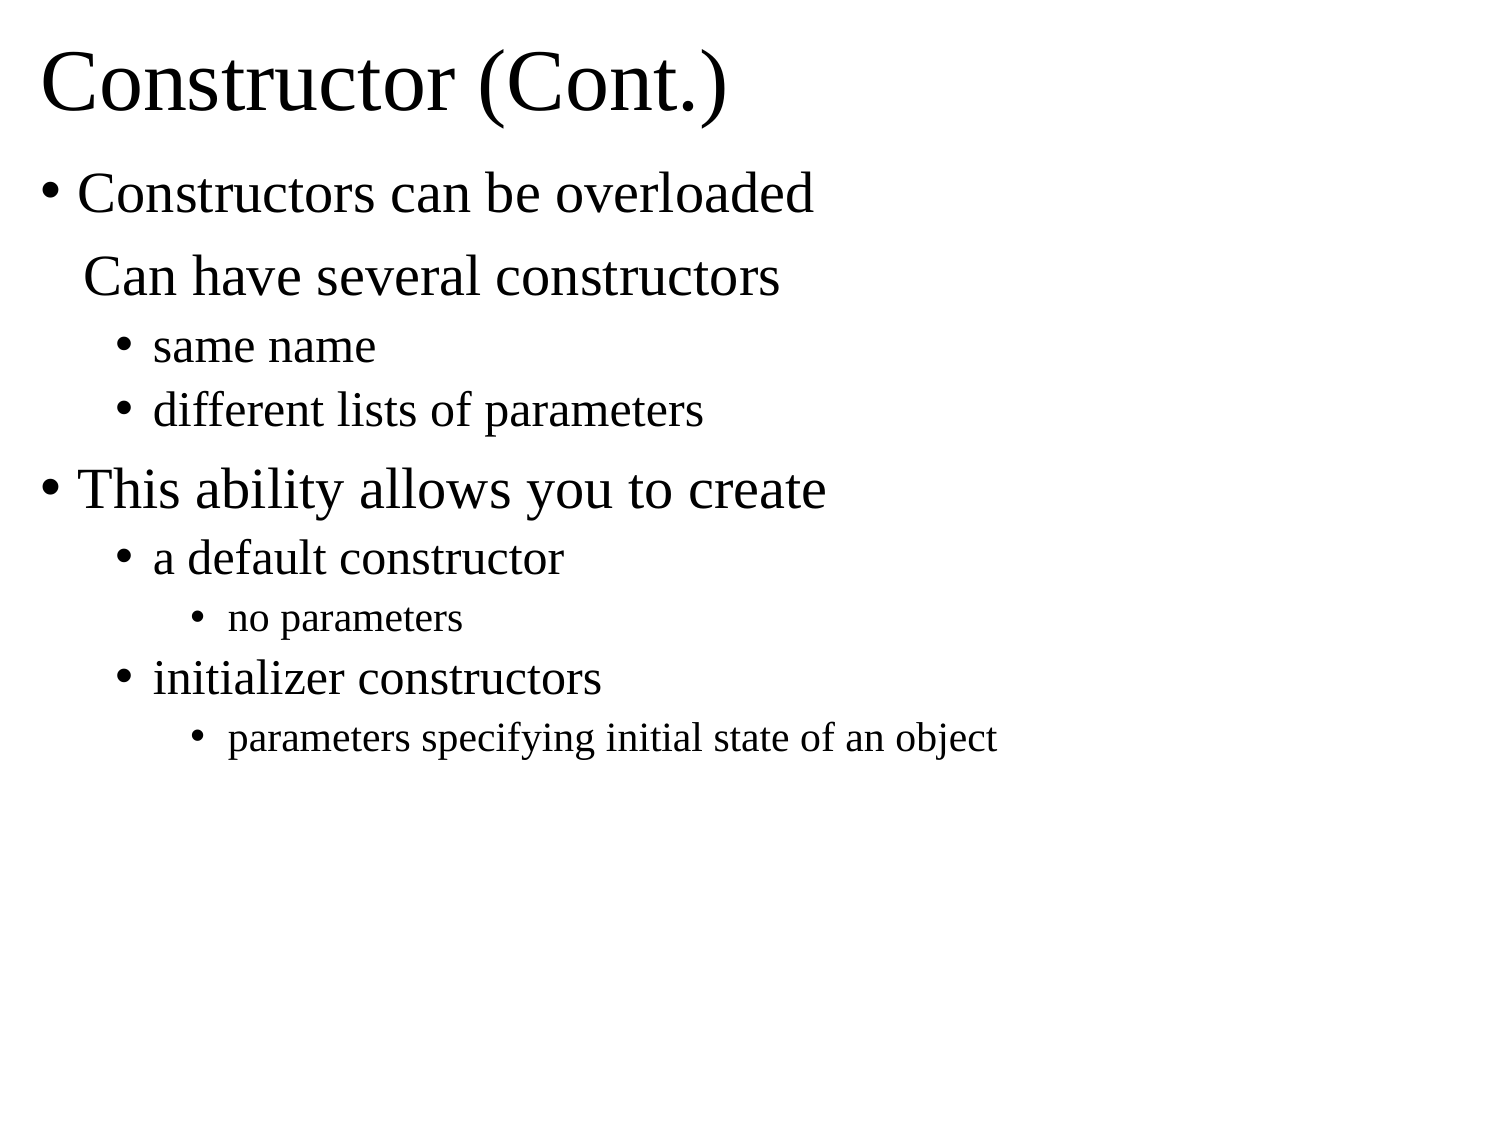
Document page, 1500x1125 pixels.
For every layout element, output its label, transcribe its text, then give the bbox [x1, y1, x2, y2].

title Constructor (Cont.) [25, 26, 1469, 138]
list Constructors can be overloaded Can have several constructors same name different lists of parameters This ability allows you to create a default constructor no parameters initializer constructors parameters specifying initial state of an object [25, 154, 1469, 1014]
